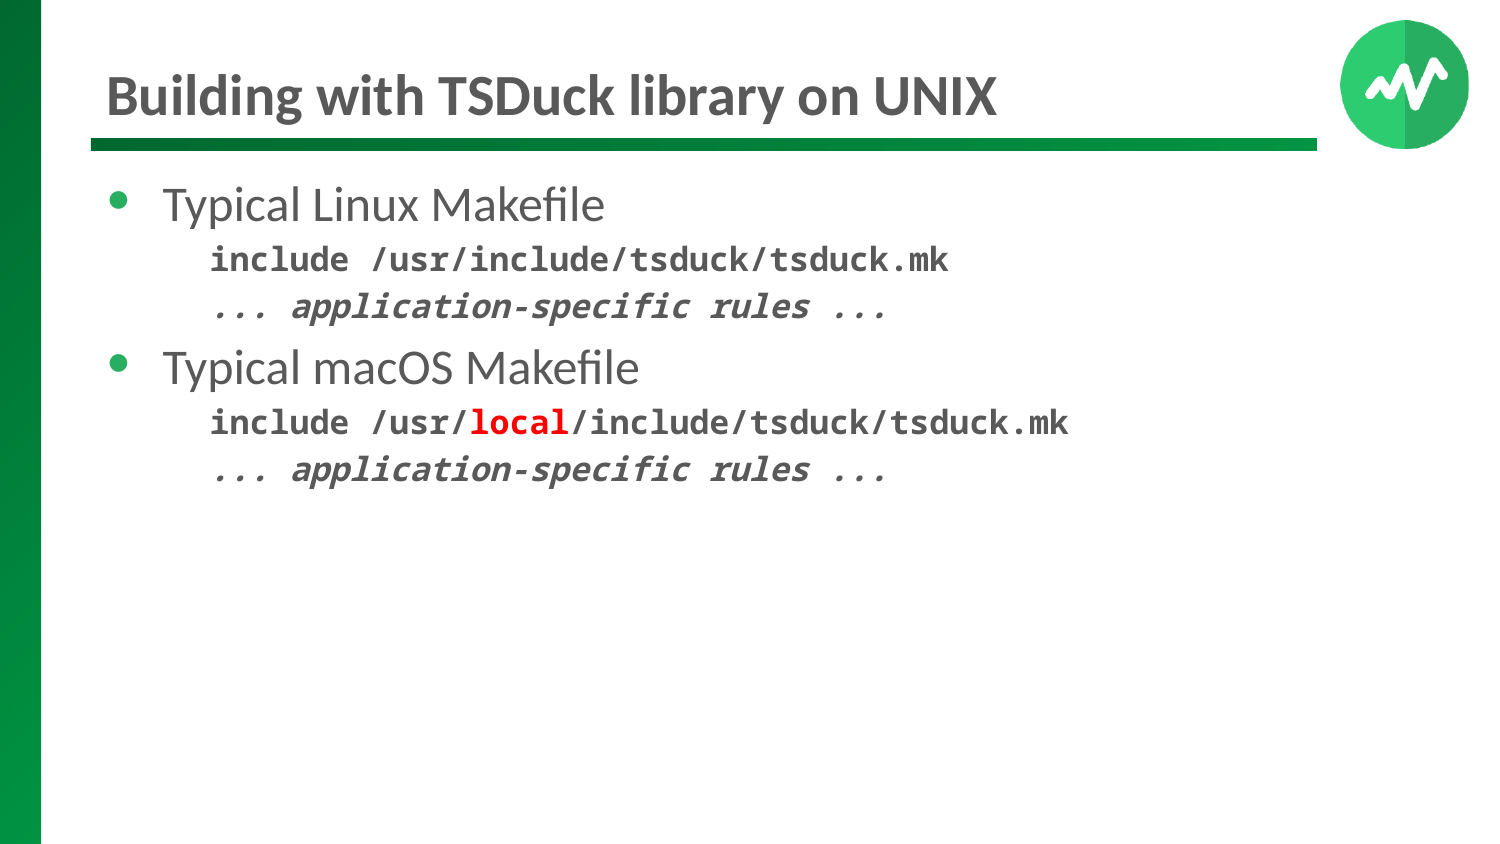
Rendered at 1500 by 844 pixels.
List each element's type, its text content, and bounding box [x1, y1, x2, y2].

title Building with TSDuck library on UNIX [91, 38, 1333, 146]
list Typical Linux Makefile include /usr/include/tsduck/tsduck.mk ... application-specific rules ... Typical macOS Makefile include /usr/local/include/tsduck/tsduck.mk ... application-specific rules ... [91, 164, 1454, 759]
picture [1340, 20, 1469, 149]
